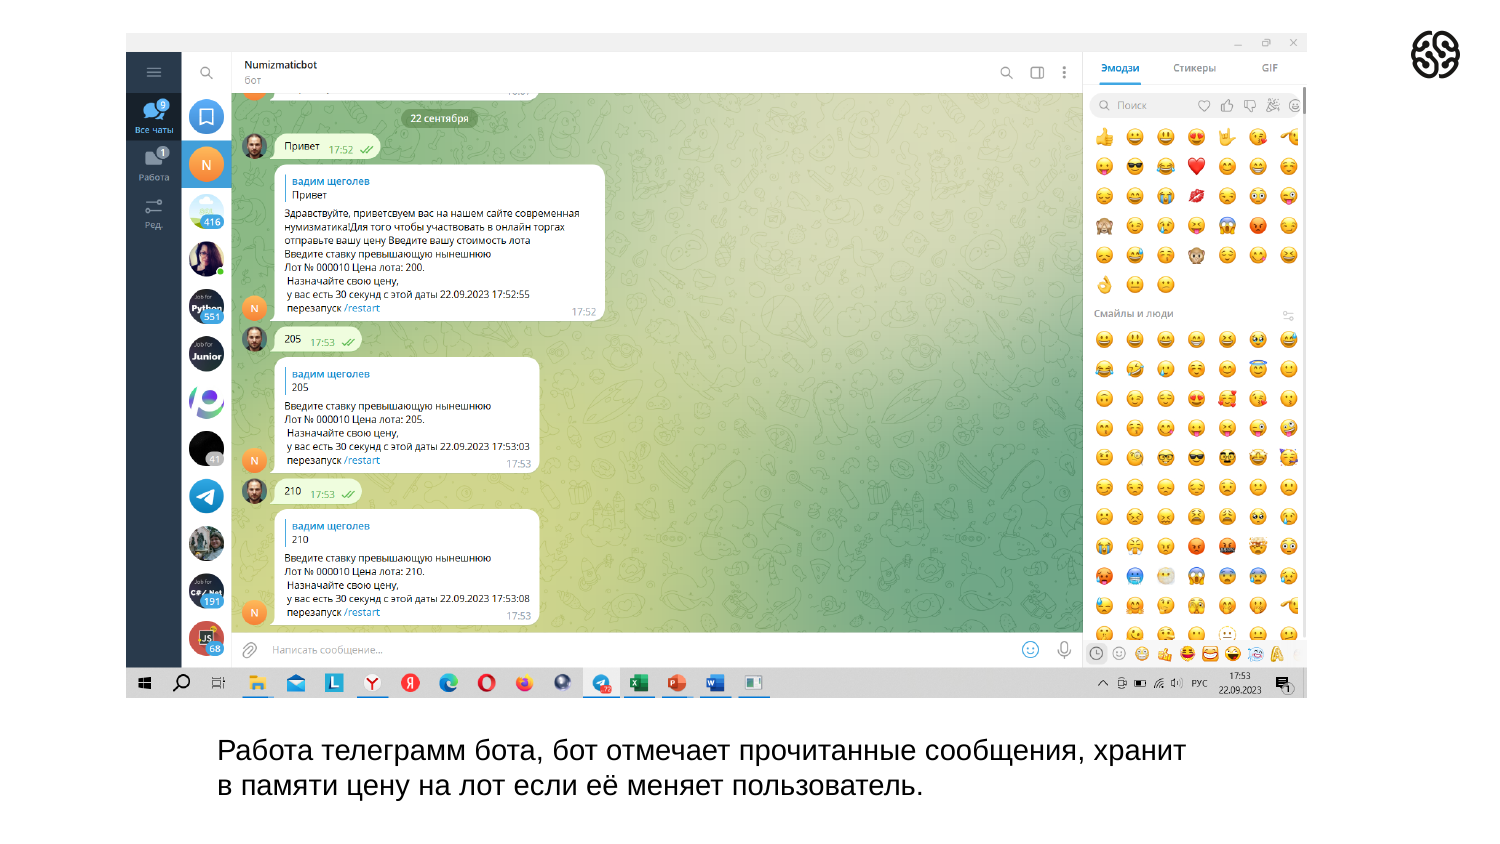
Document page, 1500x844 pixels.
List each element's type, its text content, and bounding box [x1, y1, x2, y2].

picture [126, 33, 1307, 698]
picture [1411, 30, 1460, 79]
text_box Работа телеграмм бота, бот отмечает прочитанные сообщения, хранит в памяти цену на лот если её меняет пользователь. [202, 724, 1213, 809]
